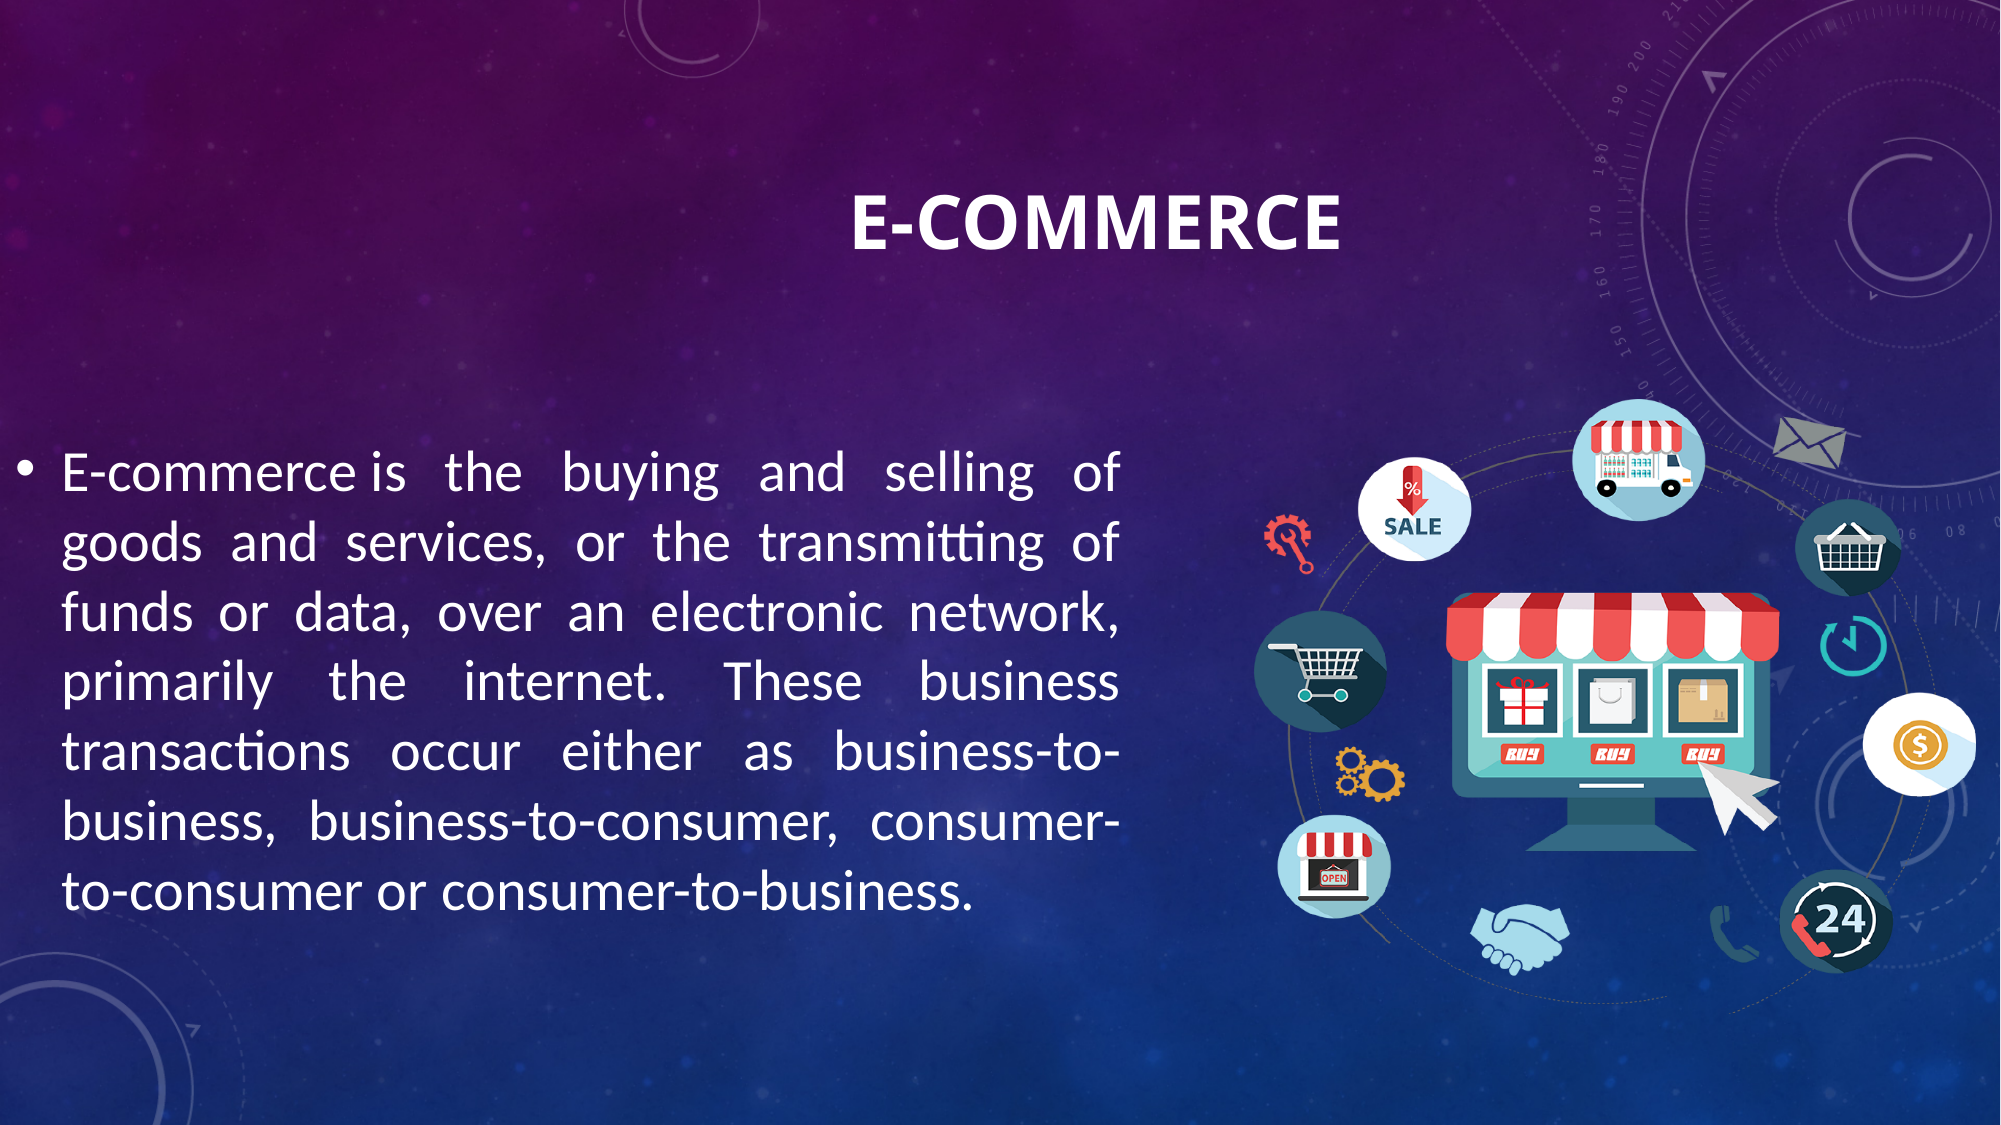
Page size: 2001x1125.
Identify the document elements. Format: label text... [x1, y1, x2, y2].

title E-Commerce [112, 99, 1775, 339]
picture [0, 0, 2001, 1125]
subtitle E-commerce is the buying and selling of goods and services, or the transmitting of funds or data, over an electronic network, primarily the internet. These business transactions occur either as business-to-business, business-to-consumer, consumer-to-consumer or consumer-to-business. [0, 360, 1137, 995]
